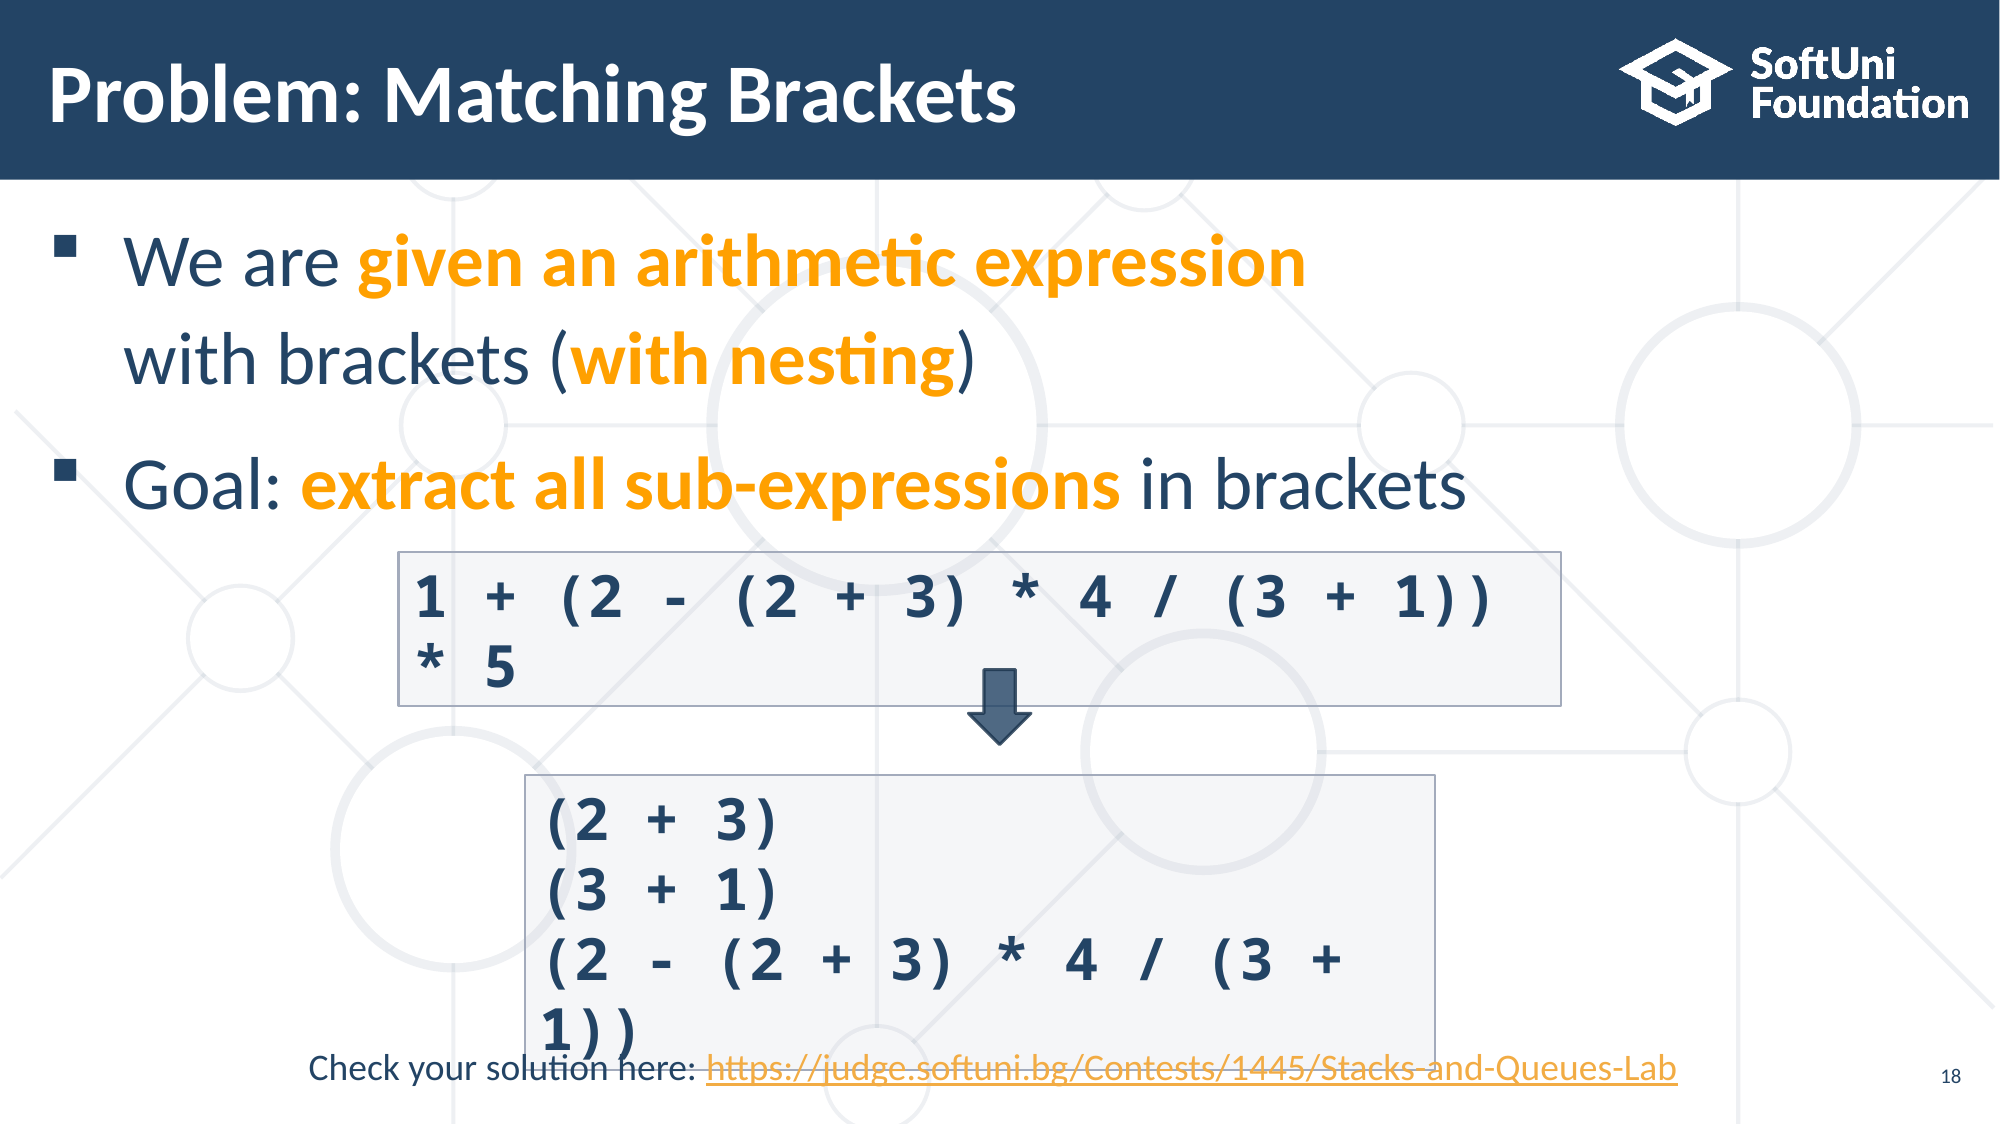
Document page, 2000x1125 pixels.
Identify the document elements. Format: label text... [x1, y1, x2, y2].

list We are given an arithmetic expression with brackets (with nesting) Goal: extract all sub-expressions in brackets [31, 196, 1970, 1050]
text_box (2 + 3) (3 + 1) (2 - (2 + 3) * 4 / (3 + 1)) [524, 774, 1435, 1035]
slide_number 18 [1896, 1049, 1968, 1101]
title Problem: Matching Brackets [31, 16, 1591, 162]
text_box 1 + (2 - (2 + 3) * 4 / (3 + 1)) * 5 [398, 551, 1561, 707]
picture [1618, 38, 1968, 126]
text_box Check your solution here: https://judge.softuni.bg/Contests/1445/Stacks-and-Queues-Lab [124, 1035, 1863, 1096]
text_box [966, 667, 1033, 747]
